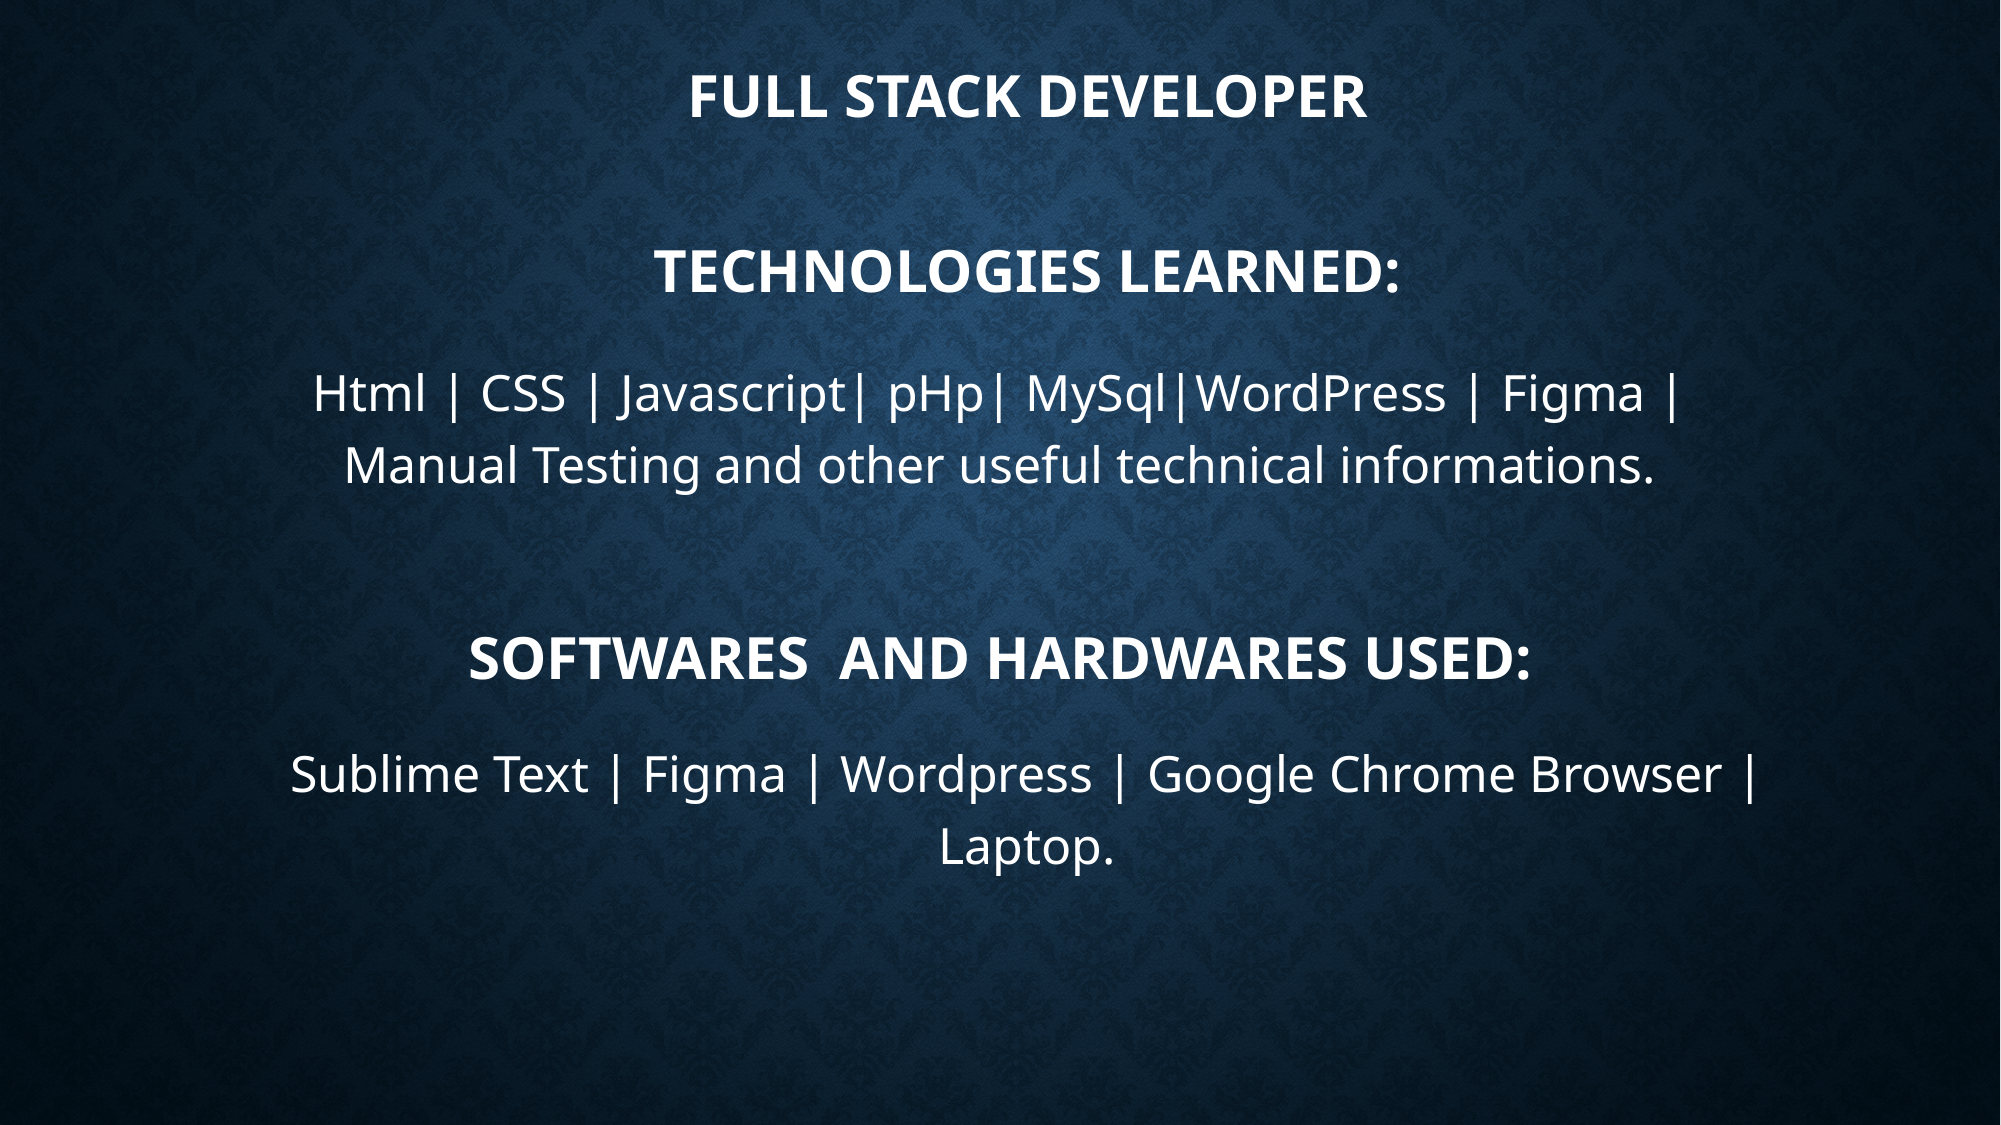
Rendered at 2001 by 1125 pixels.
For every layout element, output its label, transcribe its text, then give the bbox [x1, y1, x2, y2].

title Technologies learned: [550, 187, 1505, 313]
subtitle Html | CSS | Javascript| pHp| MySql|WordPress | Figma | Manual Testing and other useful technical informations. [261, 341, 1739, 530]
text_box Sublime Text | Figma | Wordpress | Google Chrome Browser | Laptop. [193, 722, 1862, 911]
text_box Softwares and hardwares used: [233, 621, 1767, 700]
text_box Full stack developer [550, 12, 1505, 138]
